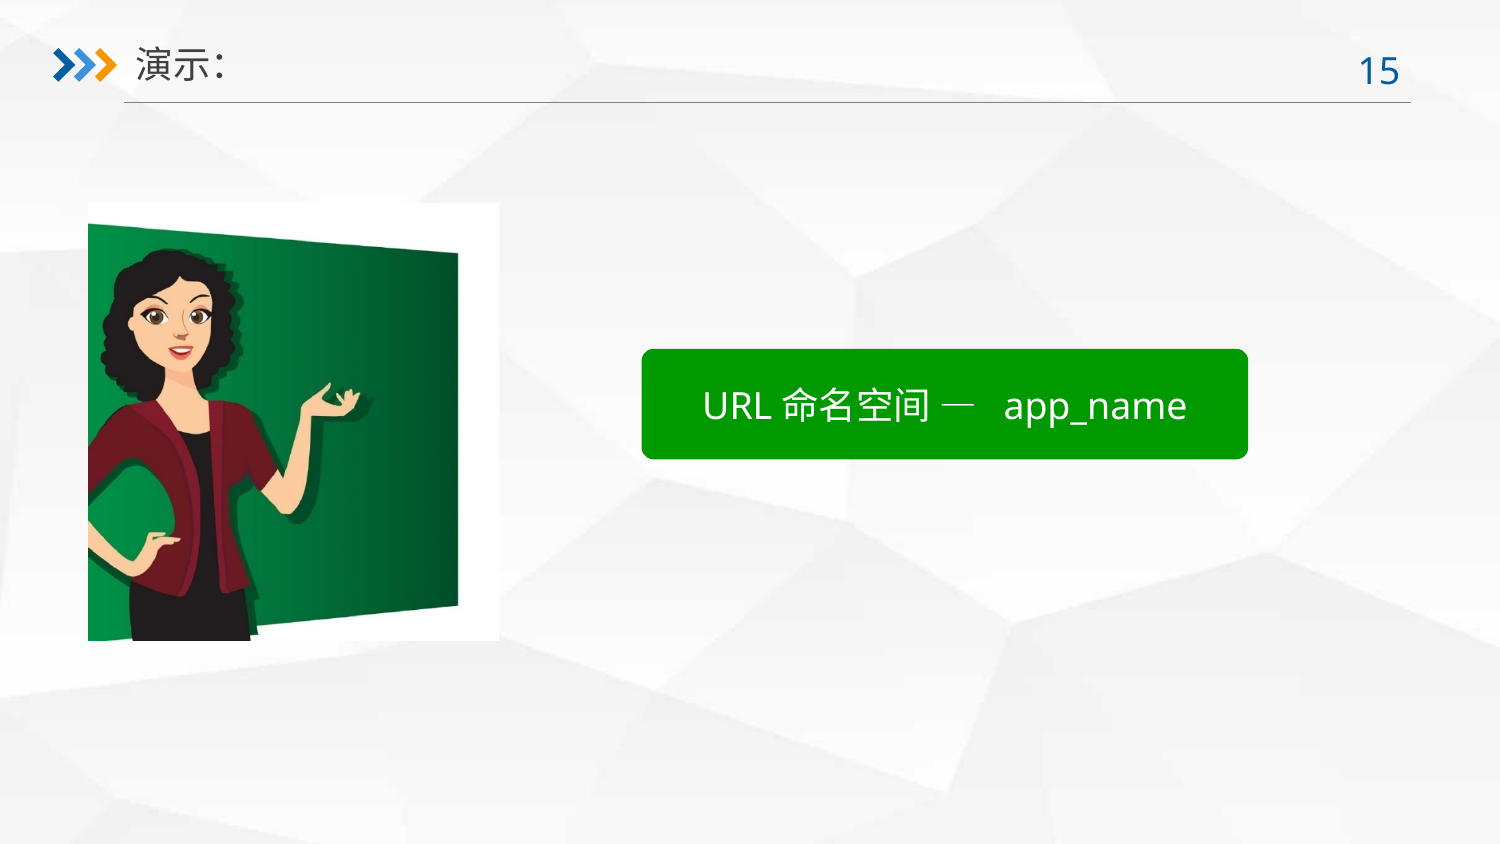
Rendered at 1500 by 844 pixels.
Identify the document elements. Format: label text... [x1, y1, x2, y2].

picture [0, 0, 1500, 844]
text_box 演示： [135, 32, 384, 95]
text_box URL命名空间 — app_name [641, 348, 1249, 460]
